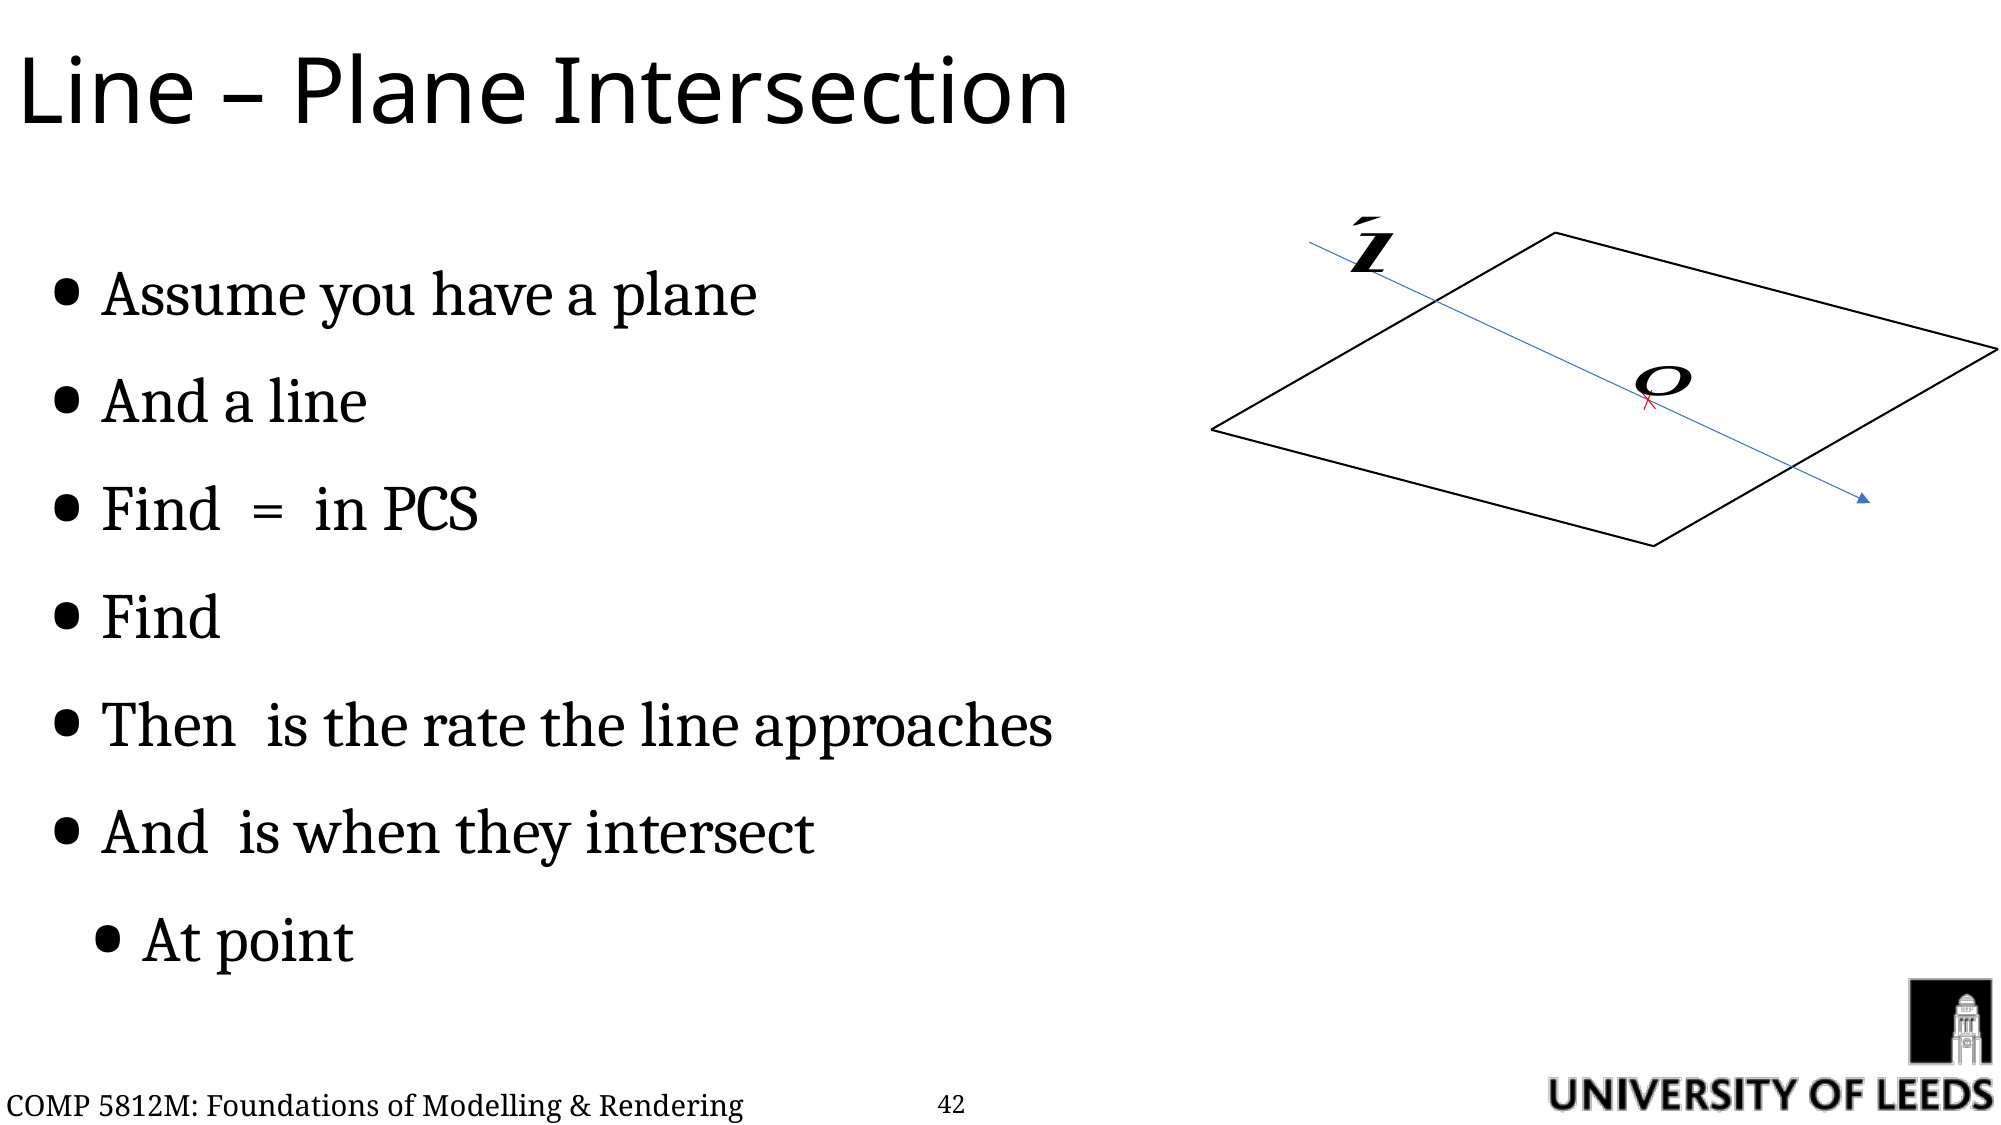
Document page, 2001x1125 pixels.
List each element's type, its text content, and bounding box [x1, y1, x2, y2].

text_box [1210, 430, 1653, 547]
picture [1543, 930, 2000, 1125]
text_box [1653, 350, 1998, 547]
title Line – Plane Intersection [1, 5, 2000, 182]
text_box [1555, 232, 1998, 350]
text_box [1210, 232, 1555, 430]
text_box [1309, 242, 1871, 504]
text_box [1640, 390, 1656, 409]
